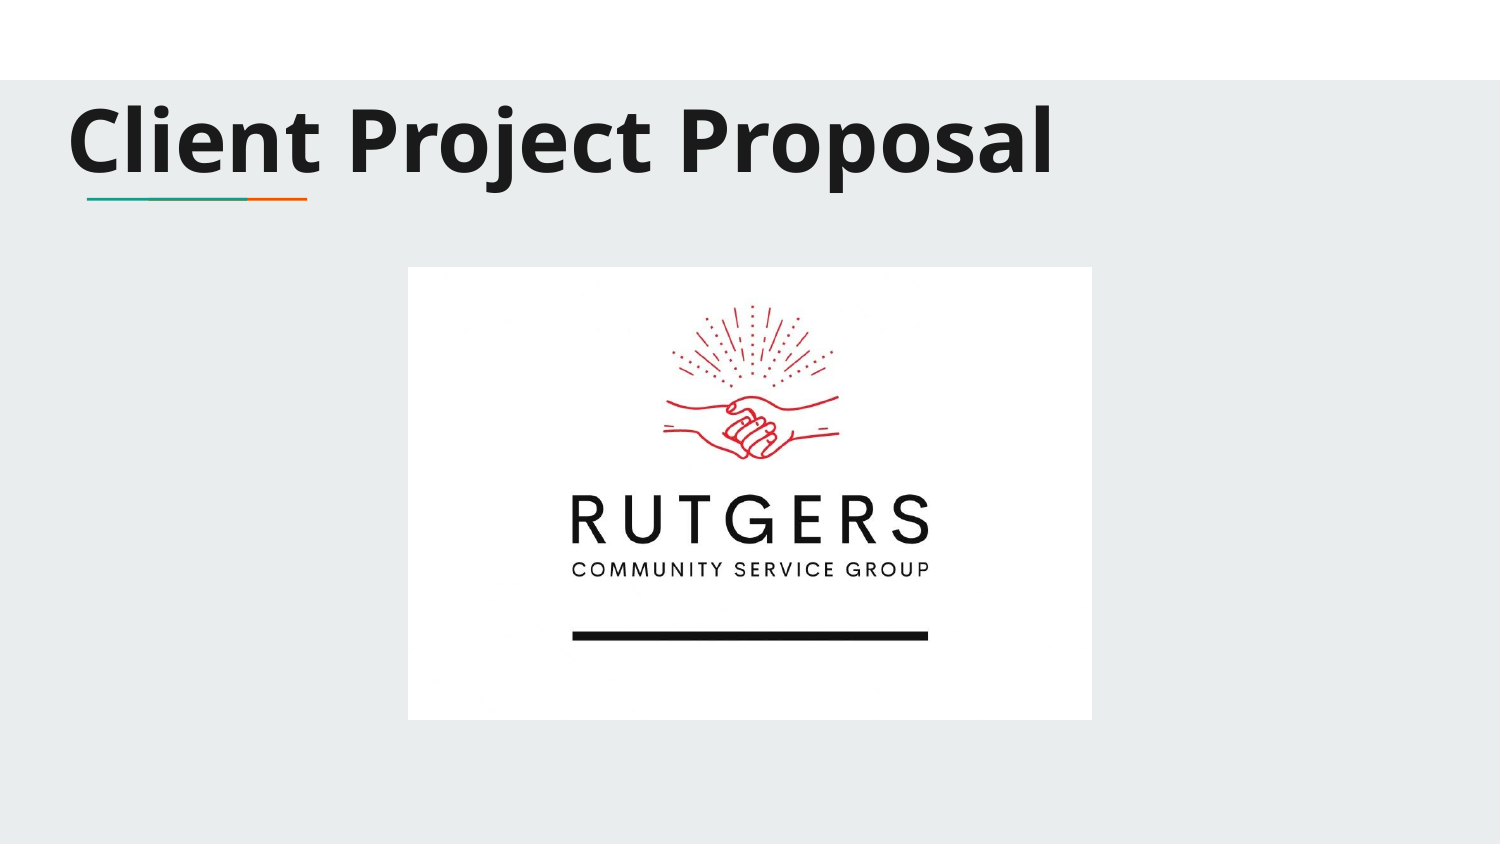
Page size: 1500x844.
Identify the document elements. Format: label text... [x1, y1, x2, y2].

picture [408, 266, 1092, 720]
title Client Project Proposal [51, 69, 1449, 217]
